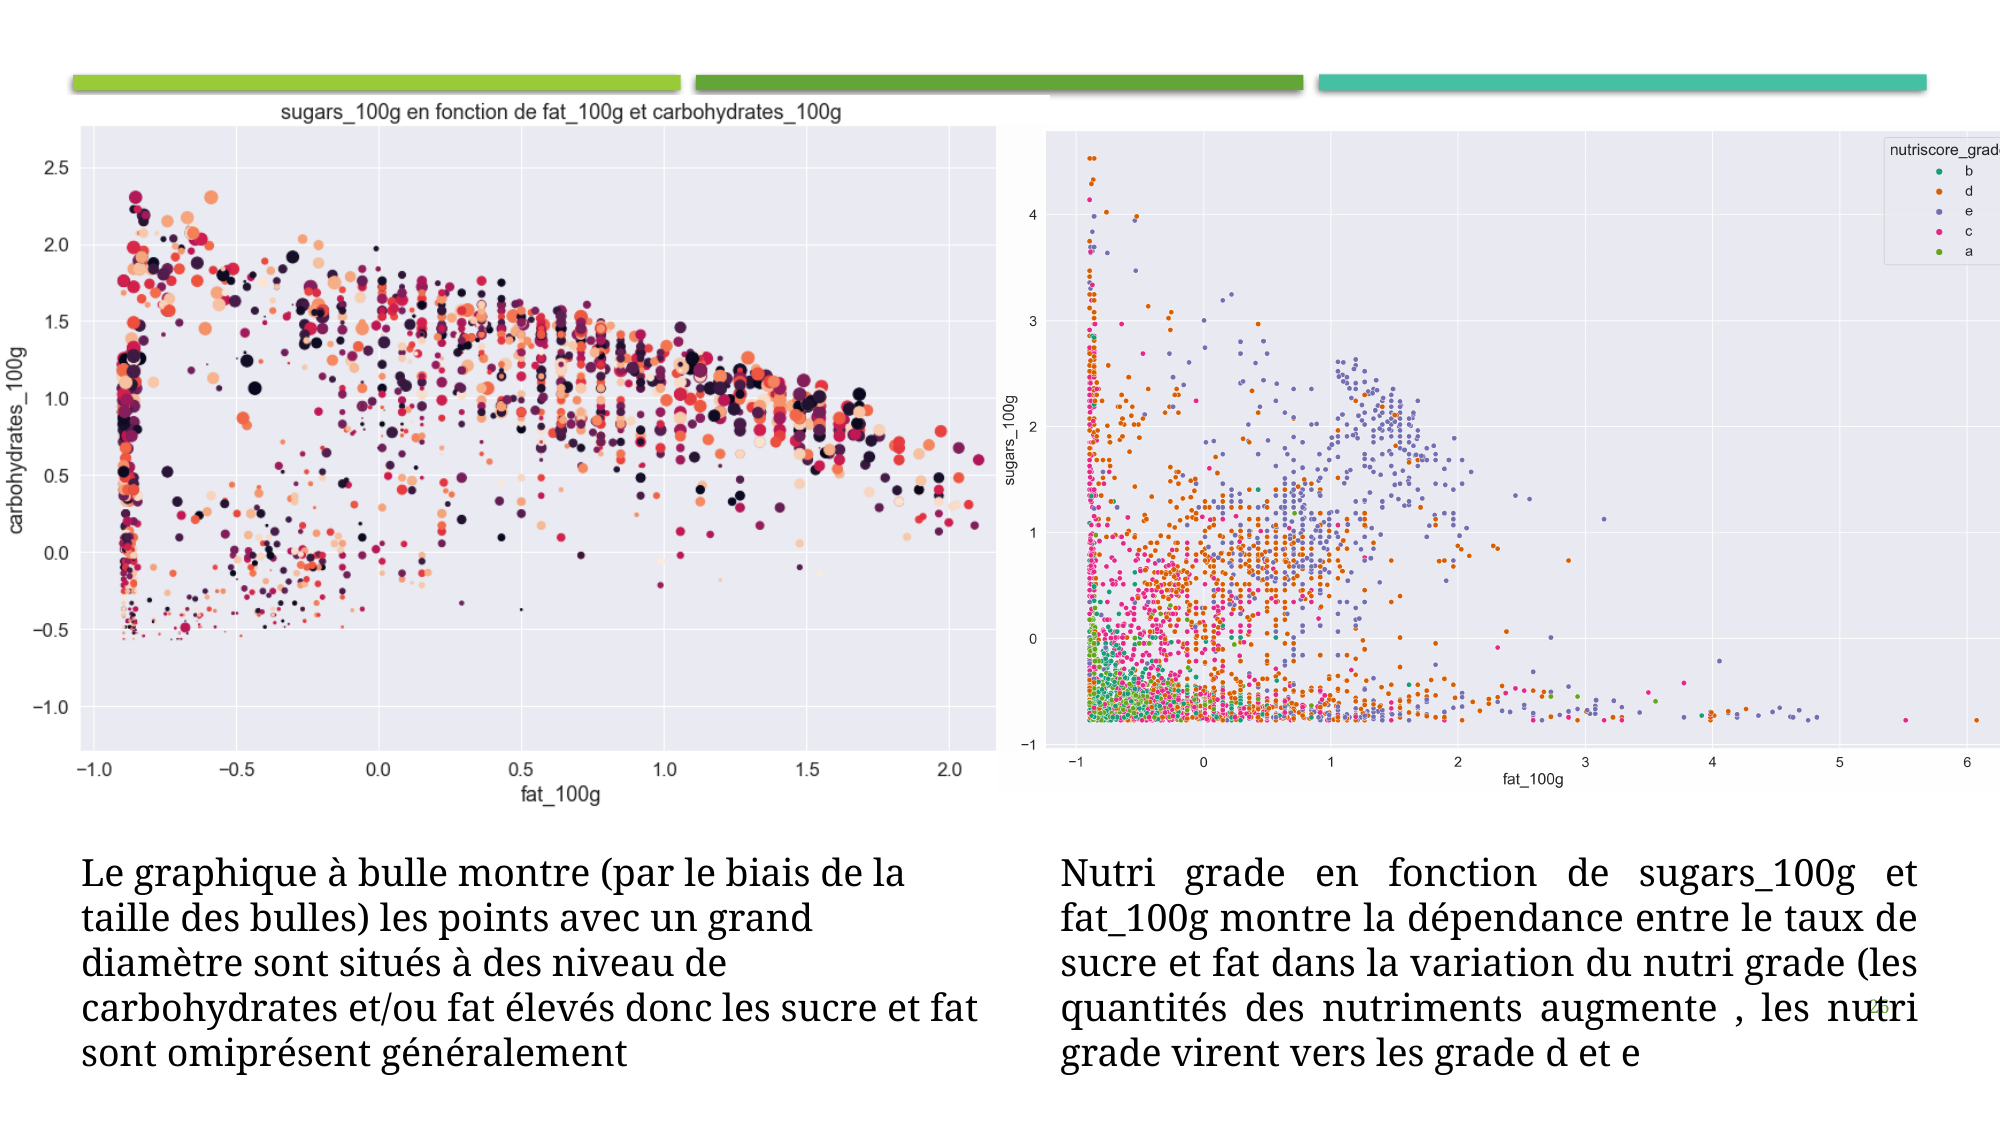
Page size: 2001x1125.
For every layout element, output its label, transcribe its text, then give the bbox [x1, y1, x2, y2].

text_box Le graphique à bulle montre (par le biais de la taille des bulles) les points avec un grand diamètre sont situés à des niveau de carbohydrates et/ou fat élevés donc les sucre et fat sont omiprésent généralement [66, 842, 1000, 1082]
text_box Nutri grade en fonction de sugars_100g et fat_100g montre la dépendance entre le taux de sucre et fat dans la variation du nutri grade (les quantités des nutriments augmente , les nutri grade virent vers les grade d et e [1045, 842, 1934, 1125]
slide_number 26 [1732, 977, 1905, 1037]
picture [0, 94, 2000, 813]
